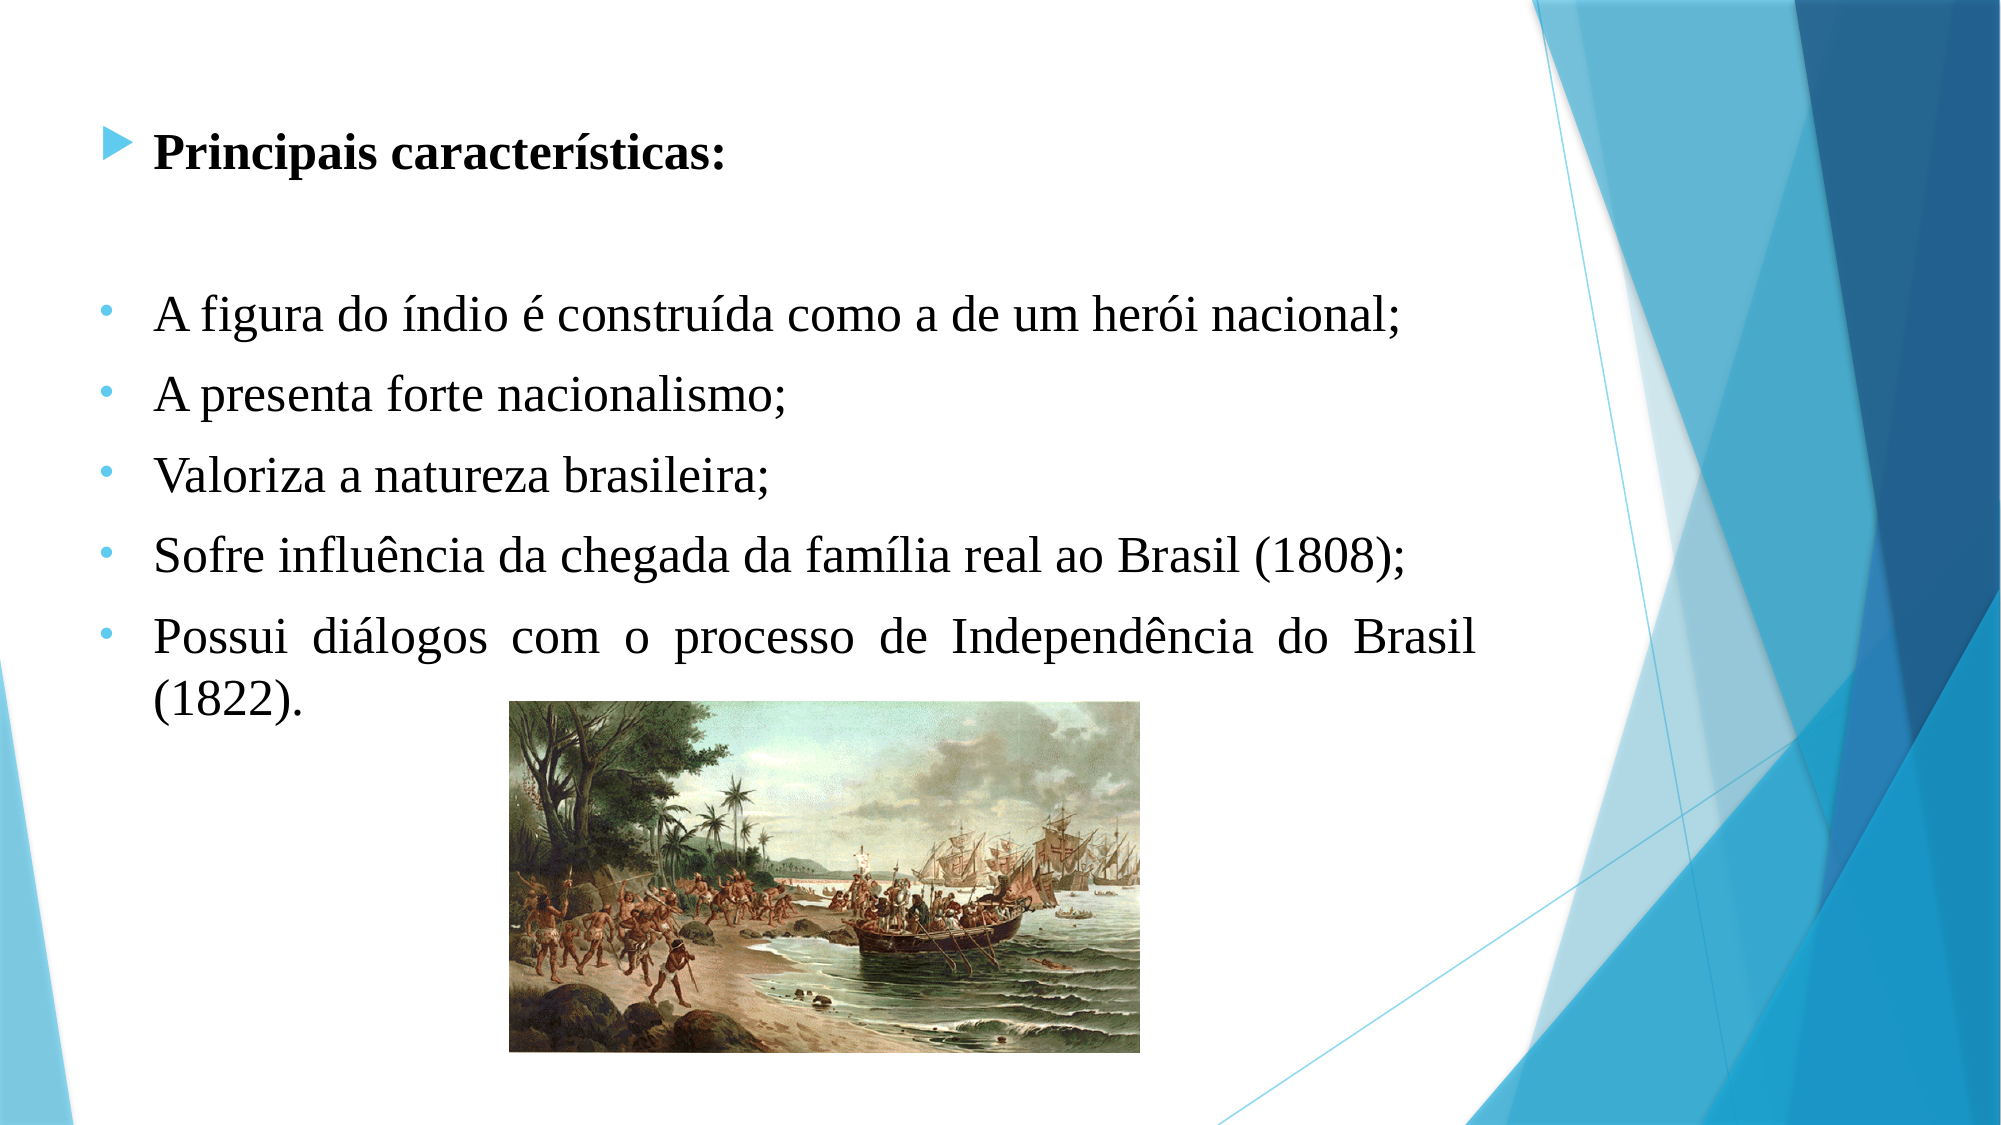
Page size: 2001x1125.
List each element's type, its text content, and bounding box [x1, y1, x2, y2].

list Principais características: A figura do índio é construída como a de um herói nacional; A presenta forte nacionalismo; Valoriza a natureza brasileira; Sofre influência da chegada da família real ao Brasil (1808); Possui diálogos com o processo de Independência do Brasil (1822). [84, 110, 1495, 747]
picture [508, 701, 1141, 1054]
